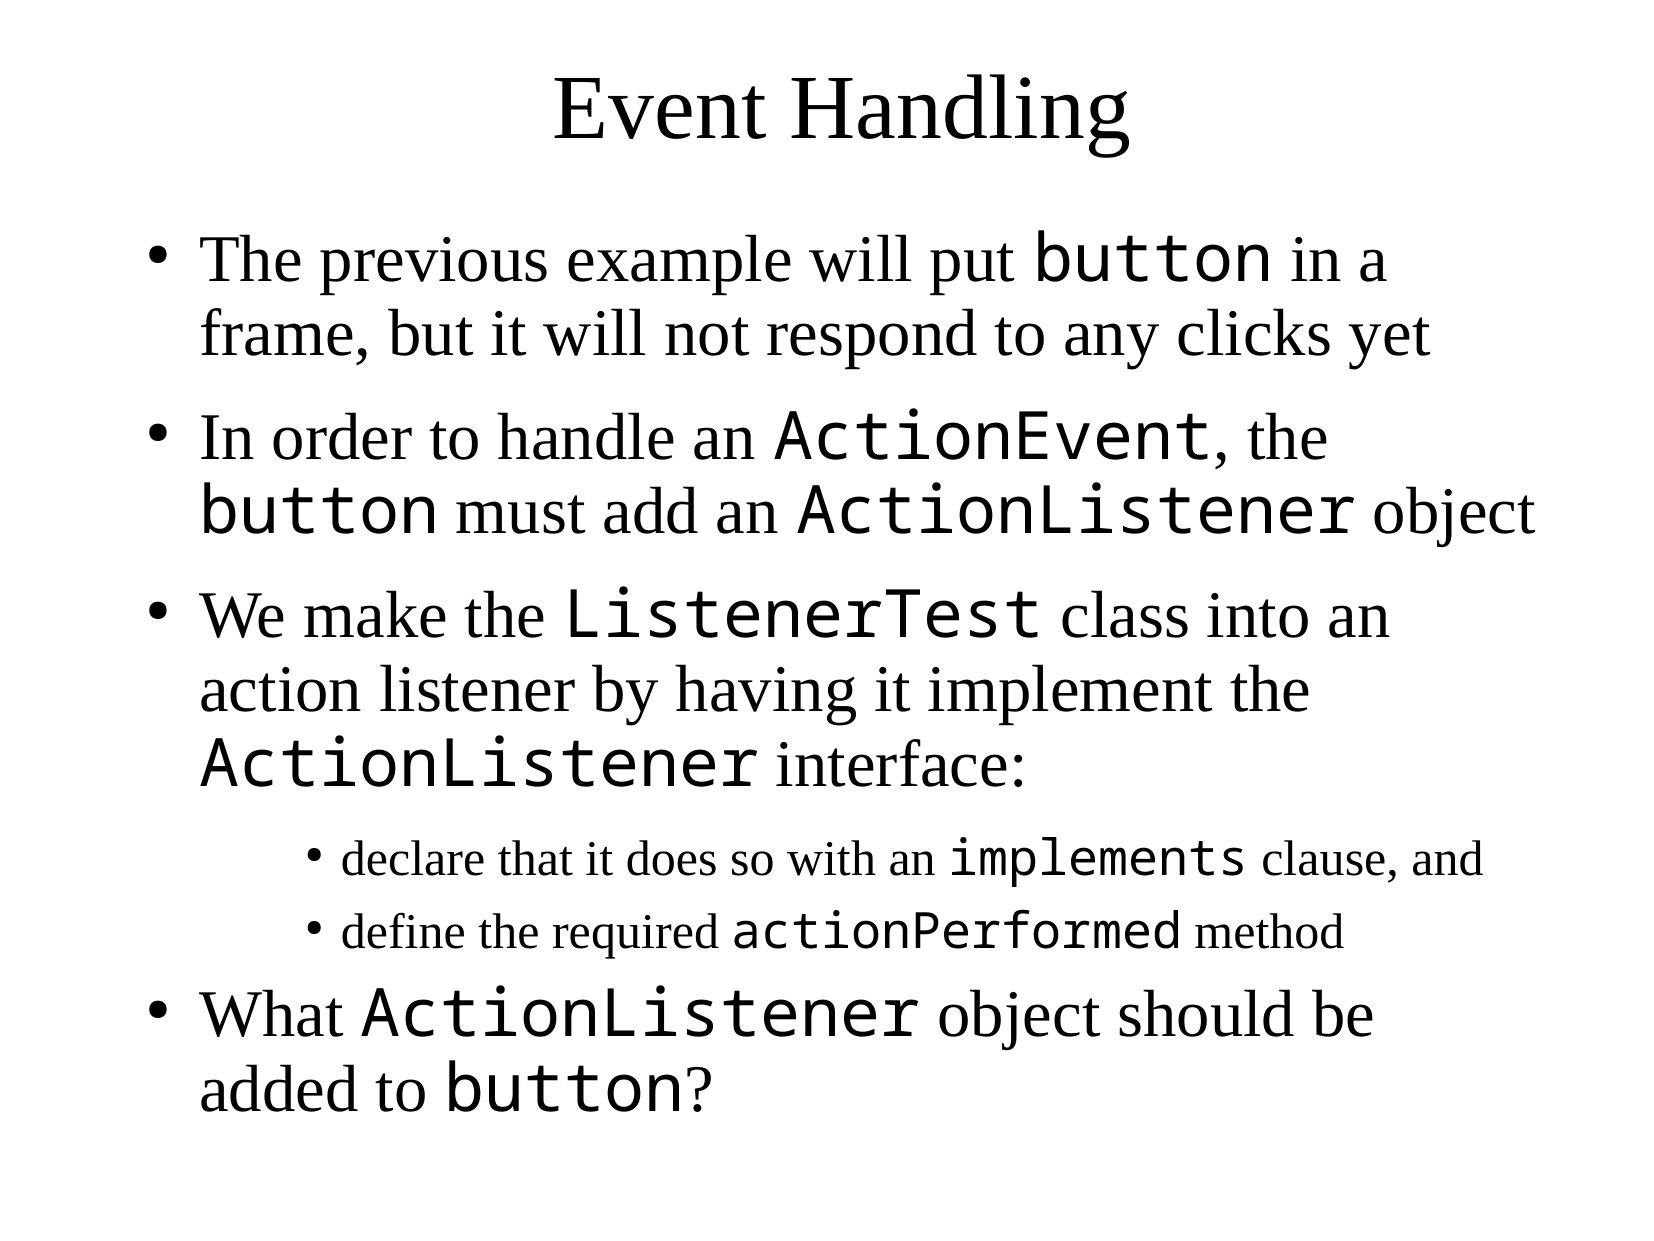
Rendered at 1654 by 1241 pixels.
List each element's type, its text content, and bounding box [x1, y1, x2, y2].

list The previous example will put button in a frame, but it will not respond to any clicks yet In order to handle an ActionEvent, the button must add an ActionListener object We make the ListenerTest class into an action listener by having it implement the ActionListener interface: declare that it does so with an implements clause, and define the required actionPerformed method What ActionListener object should be added to button? [128, 221, 1541, 1158]
title Event Handling [136, 26, 1549, 190]
